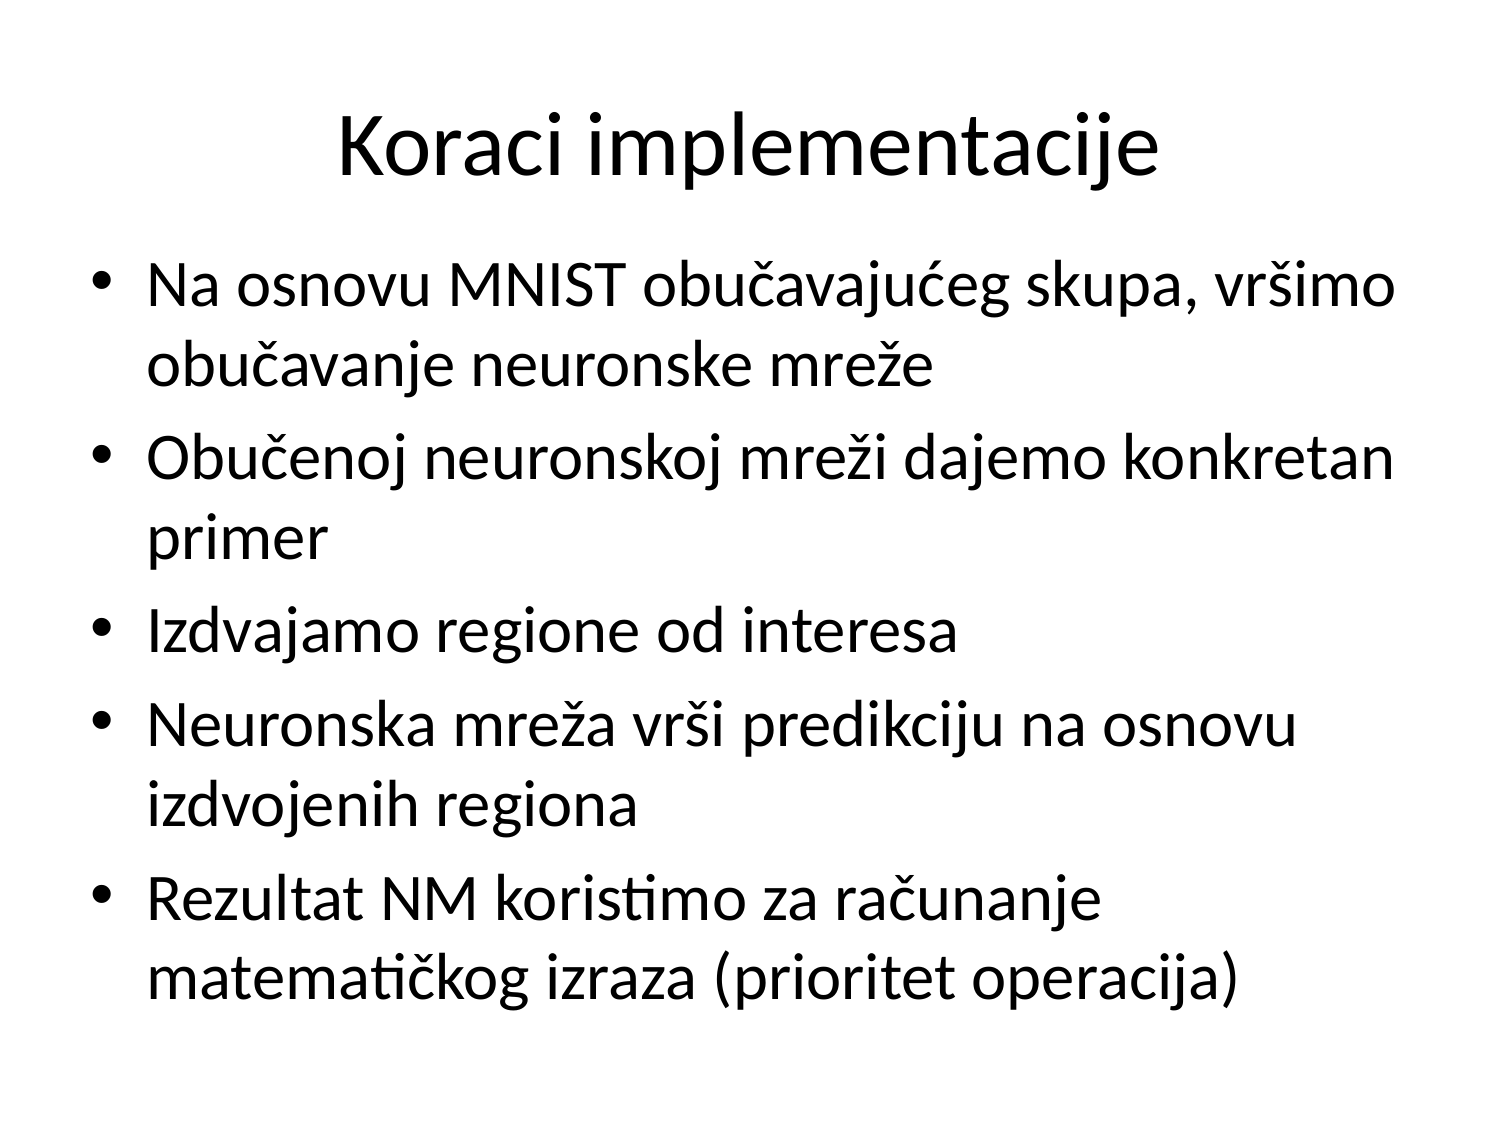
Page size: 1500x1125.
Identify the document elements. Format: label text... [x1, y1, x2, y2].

title Koraci implementacije [75, 45, 1425, 231]
list Na osnovu MNIST obučavajućeg skupa, vršimo obučavanje neuronske mreže Obučenoj neuronskoj mreži dajemo konkretan primer Izdvajamo regione od interesa Neuronska mreža vrši predikciju na osnovu izdvojenih regiona Rezultat NM koristimo za računanje matematičkog izraza (prioritet operacija) [75, 231, 1425, 1083]
